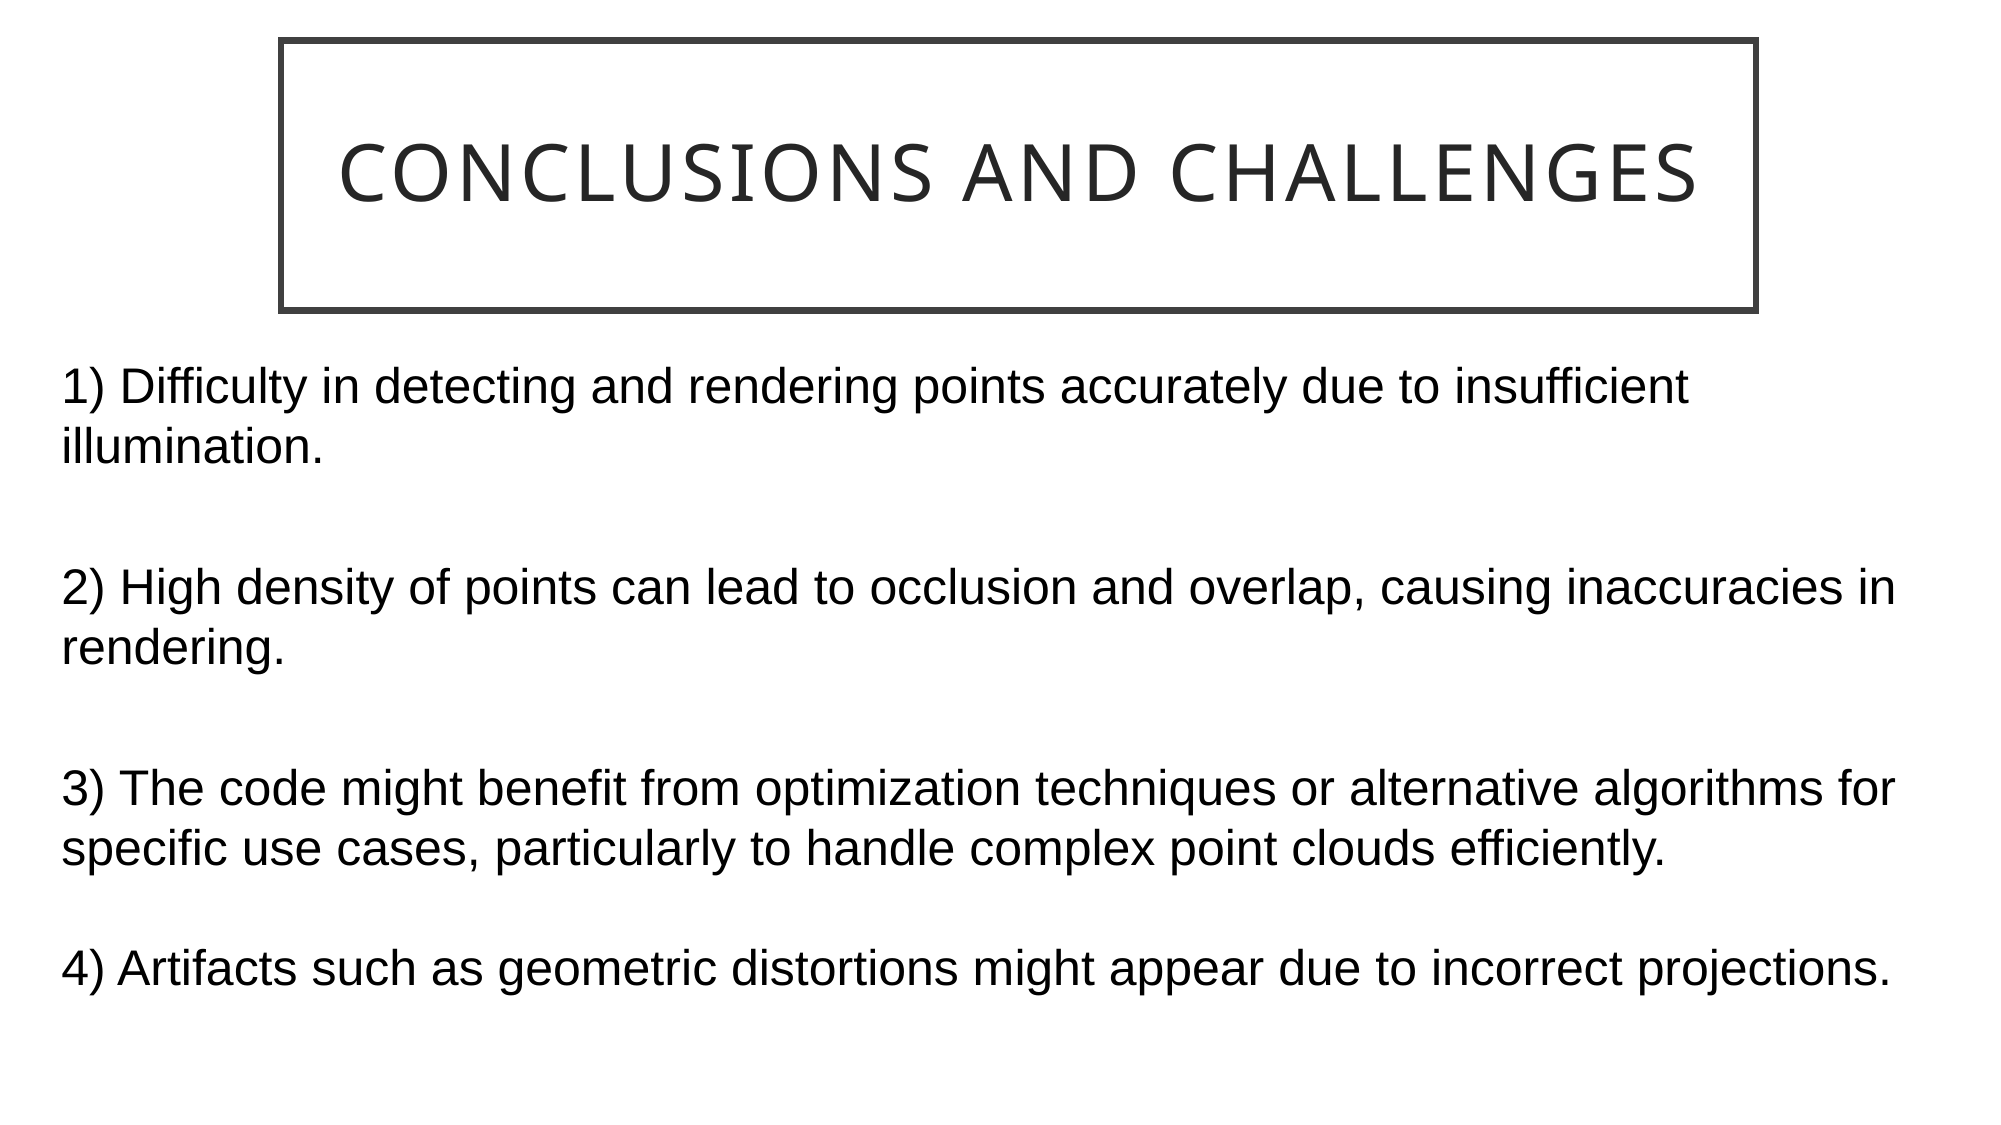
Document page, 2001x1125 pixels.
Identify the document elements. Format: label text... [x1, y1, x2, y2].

subtitle 1) Difficulty in detecting and rendering points accurately due to insufficient illumination. 2) High density of points can lead to occlusion and overlap, causing inaccuracies in rendering. 3) The code might benefit from optimization techniques or alternative algorithms for specific use cases, particularly to handle complex point clouds efficiently. 4) Artifacts such as geometric distortions might appear due to incorrect projections. [46, 346, 1947, 1102]
title Conclusions and Challenges [278, 37, 1759, 314]
